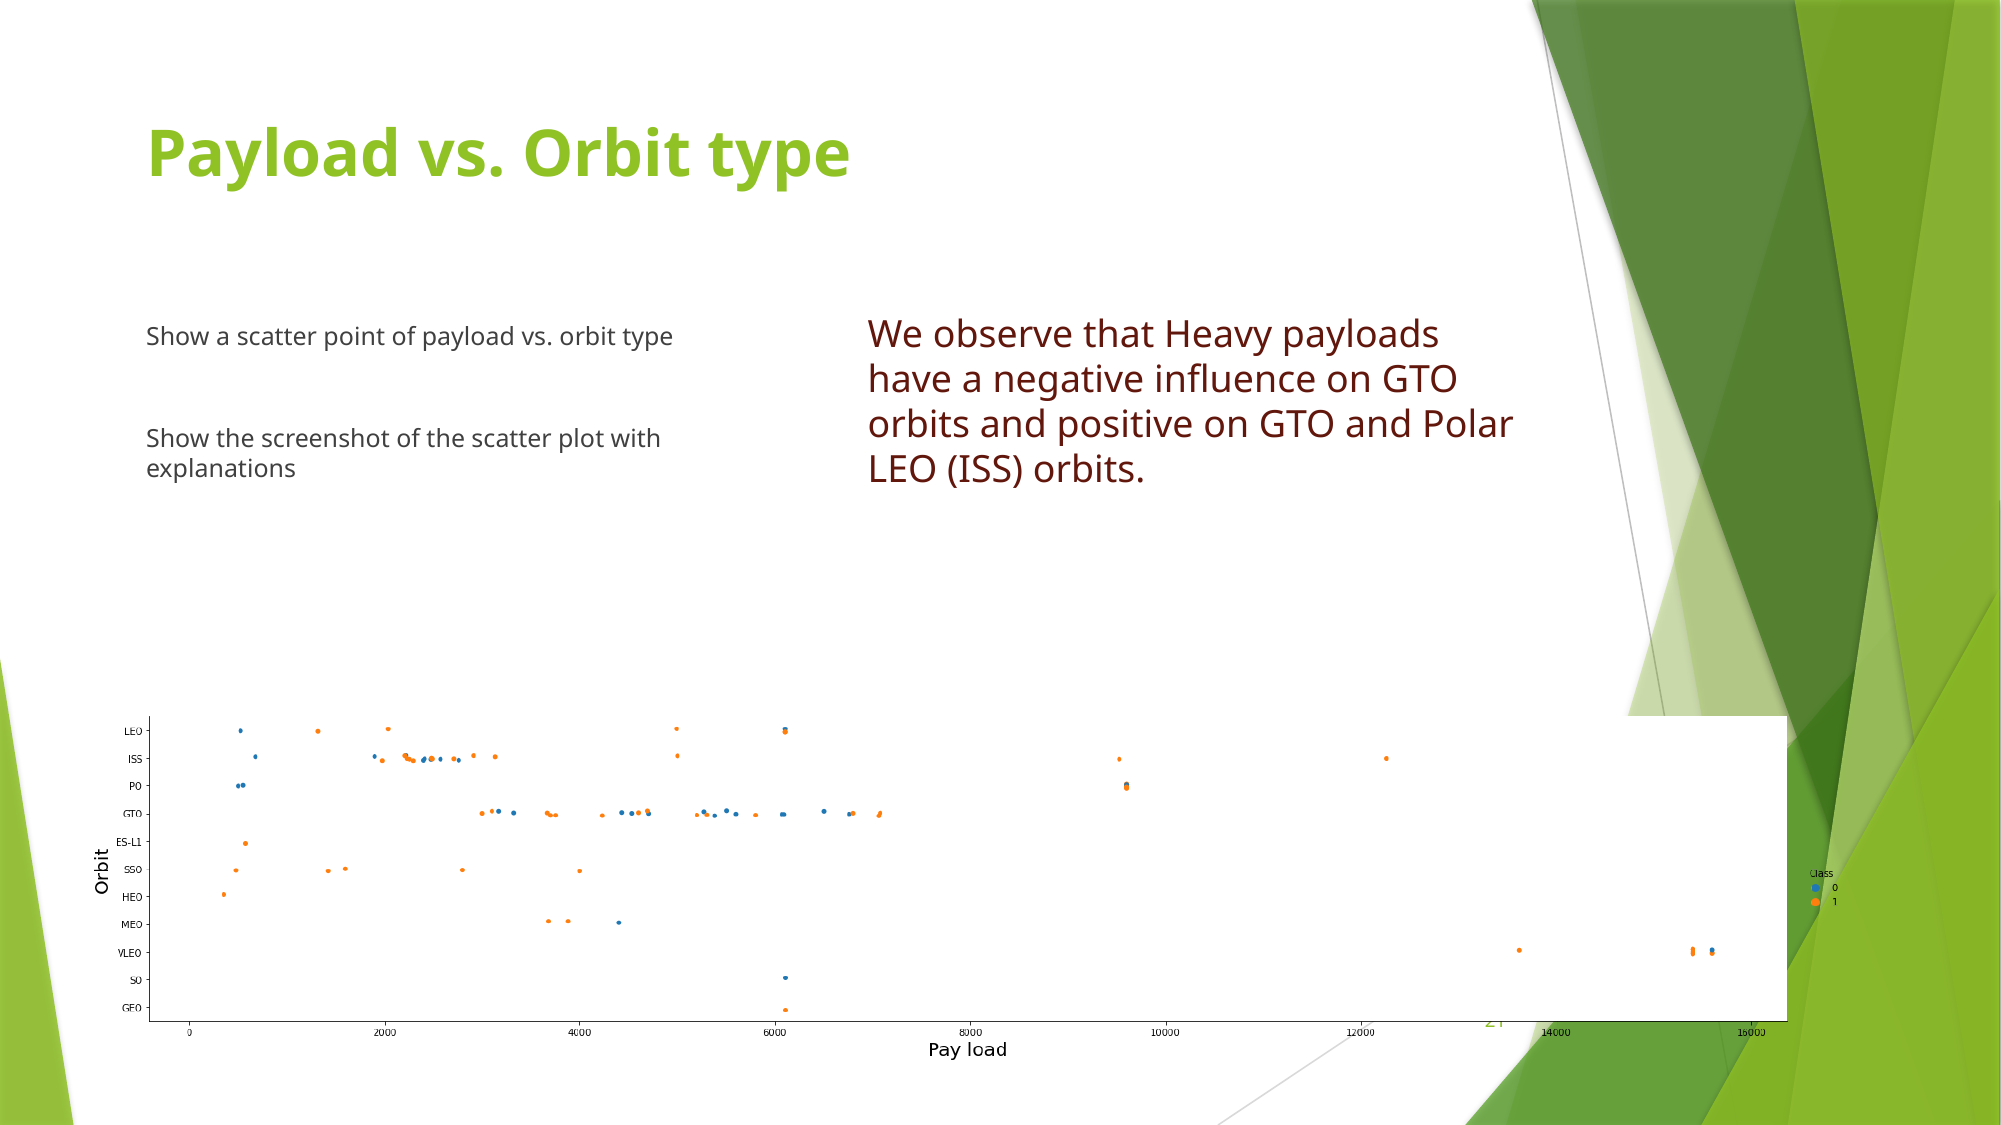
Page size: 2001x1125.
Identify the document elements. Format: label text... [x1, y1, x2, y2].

text_box We observe that Heavy payloads have a negative influence on GTO orbits and positive on GTO and Polar LEO (ISS) orbits. [852, 302, 1542, 498]
list Show a scatter point of payload vs. orbit type Show the screenshot of the scatter plot with explanations [131, 262, 734, 617]
title Payload vs. Orbit type [131, 104, 1542, 198]
picture [87, 709, 1845, 1065]
